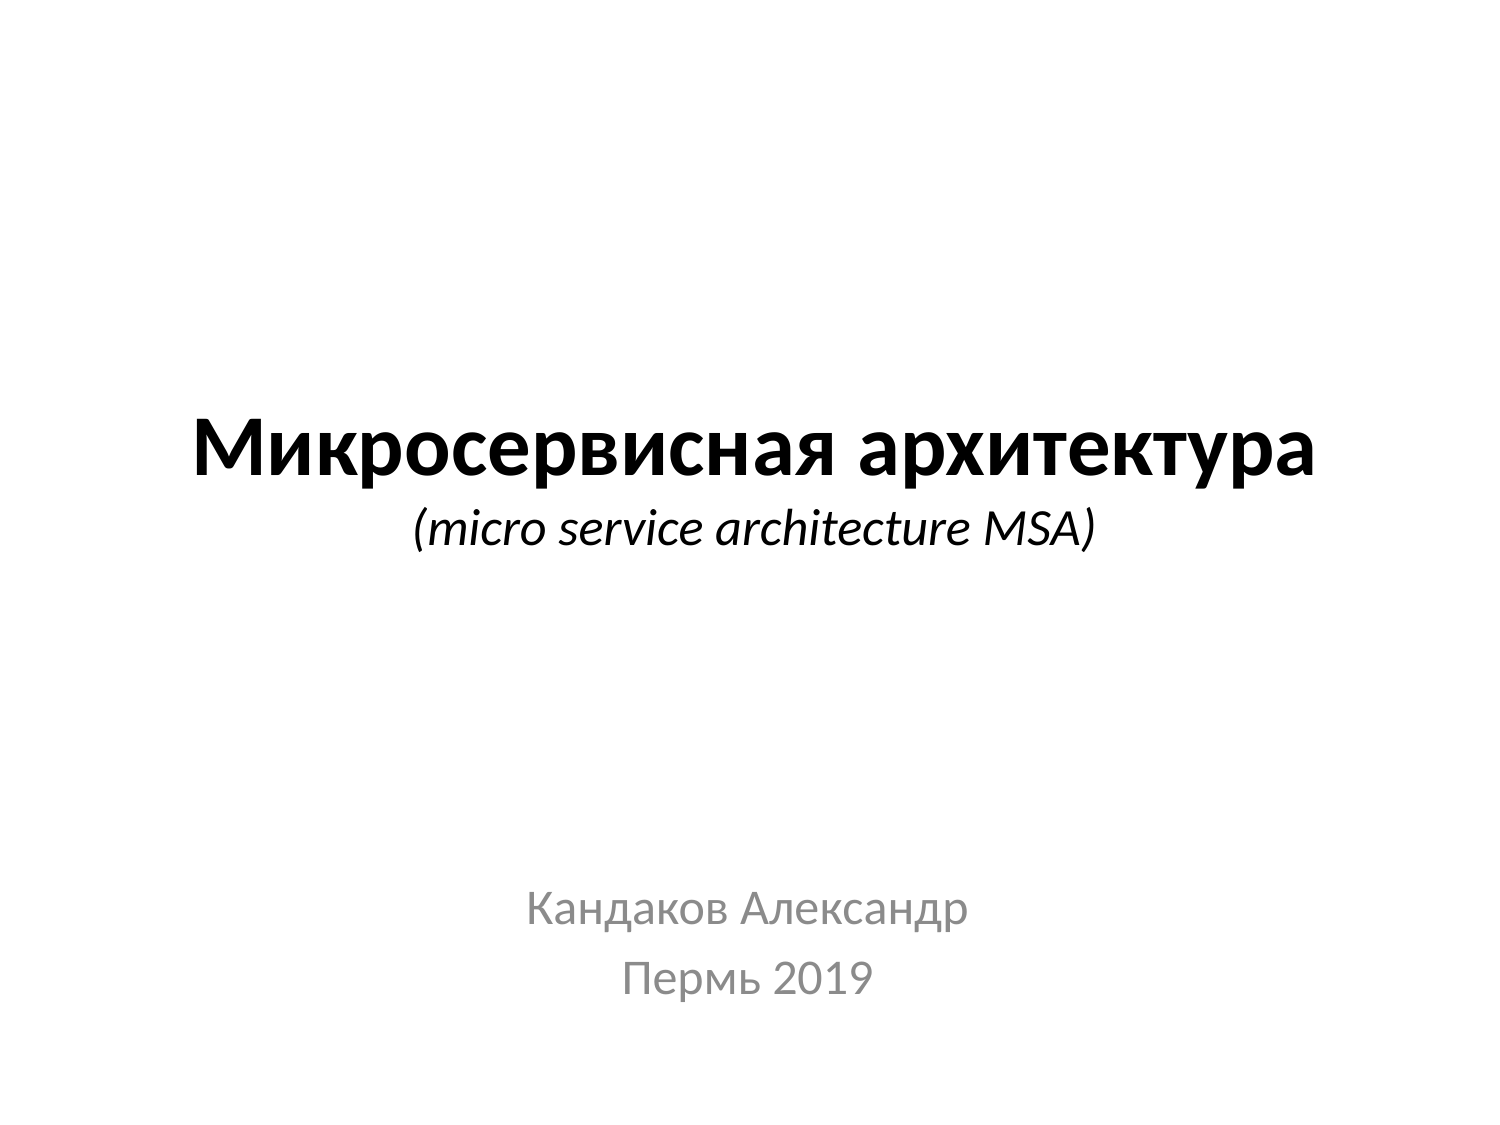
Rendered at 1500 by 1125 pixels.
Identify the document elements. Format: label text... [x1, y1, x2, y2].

title Микросервисная архитектура (micro service architecture MSA) [117, 351, 1393, 593]
subtitle Кандаков Александр Пермь 2019 [222, 867, 1273, 985]
